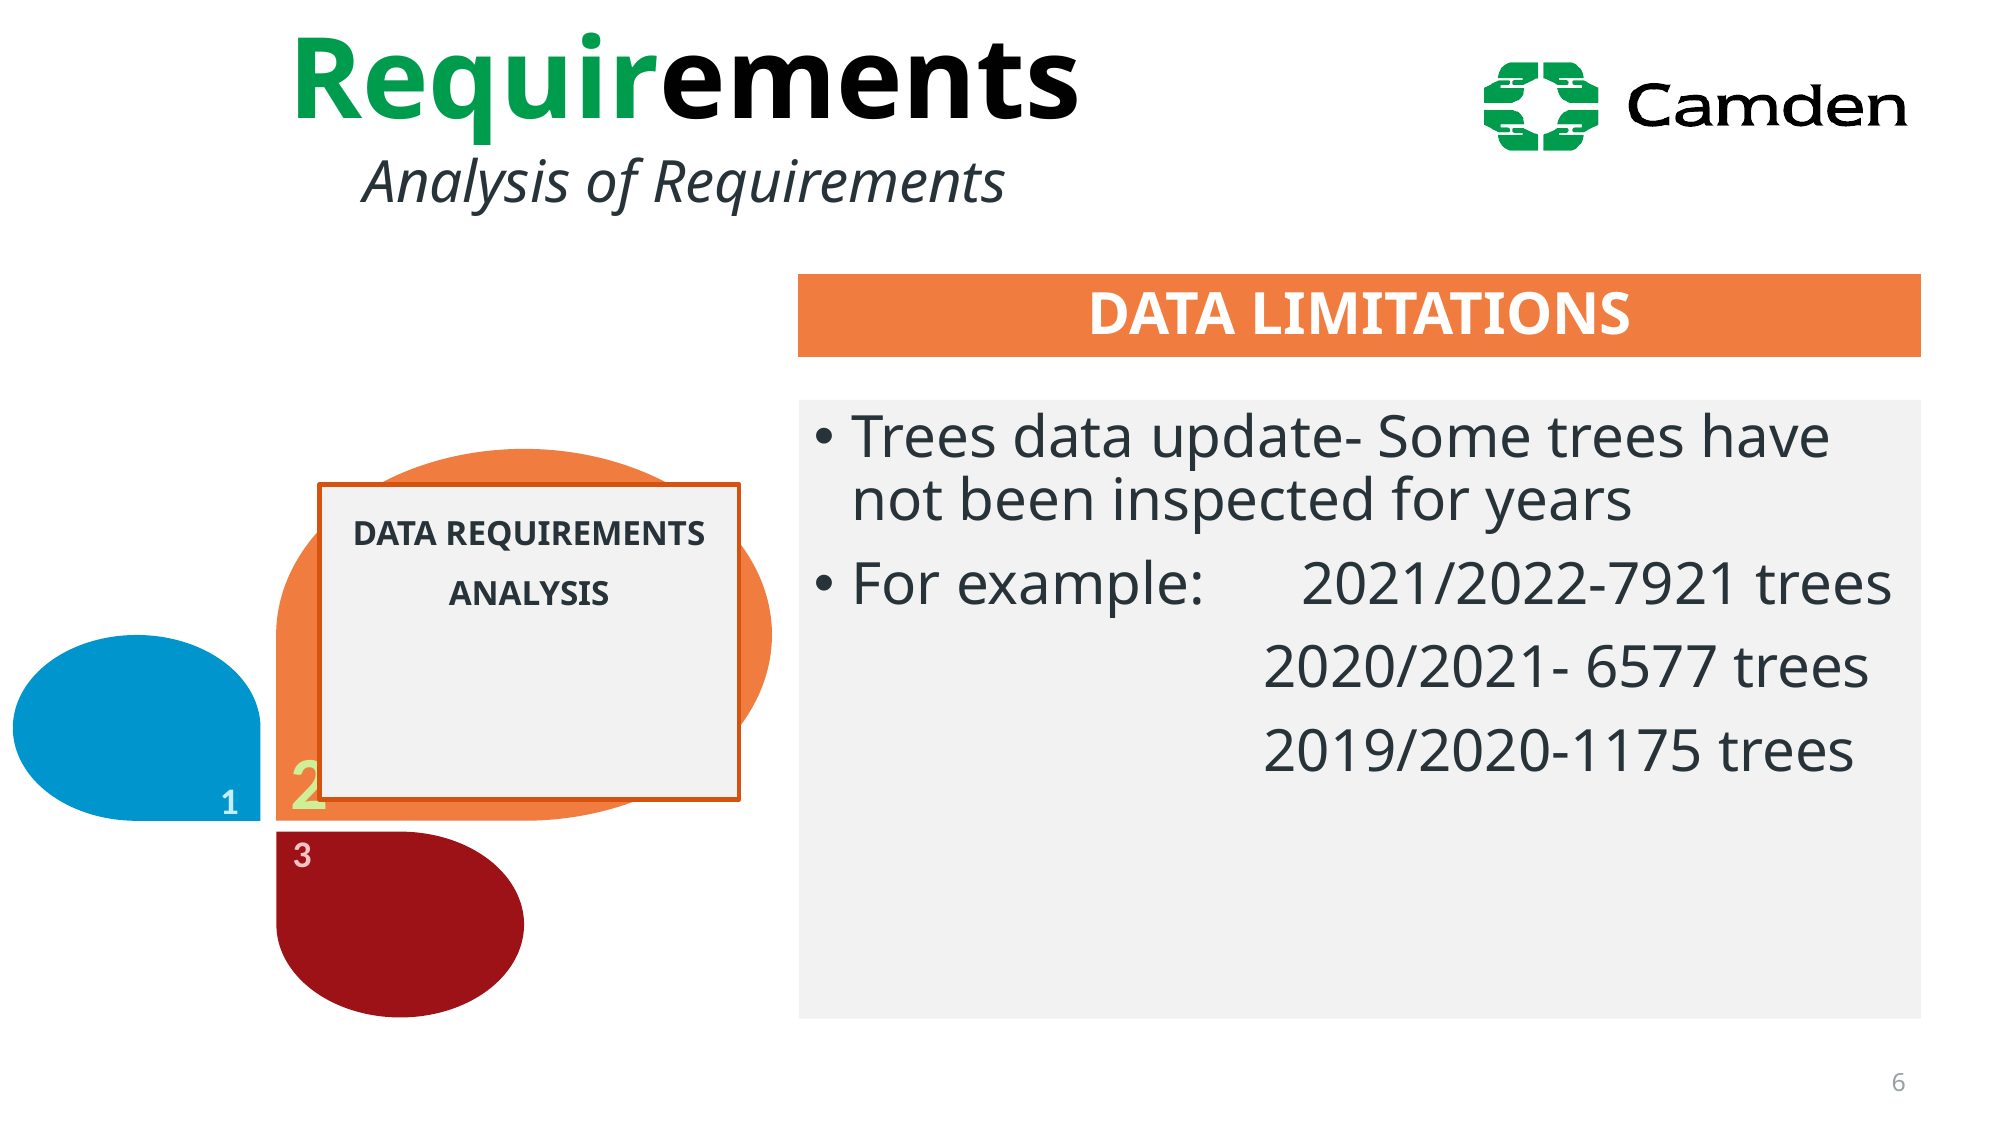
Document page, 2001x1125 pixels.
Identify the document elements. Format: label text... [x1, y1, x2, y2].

title Analysis of Requirements [217, 163, 1153, 240]
picture [1362, 24, 2000, 188]
list DATA REQUIREMENTS ANALYSIS [317, 482, 741, 802]
slide_number 6 [1470, 1060, 1921, 1107]
list Trees data update- Some trees have not been inspected for years For example: 2021/2022-7921 trees 2020/2021- 6577 trees 2019/2020-1175 trees [798, 399, 1921, 1019]
list DATA LIMITATIONS [798, 274, 1921, 357]
text_box Requirements [111, 0, 1259, 163]
